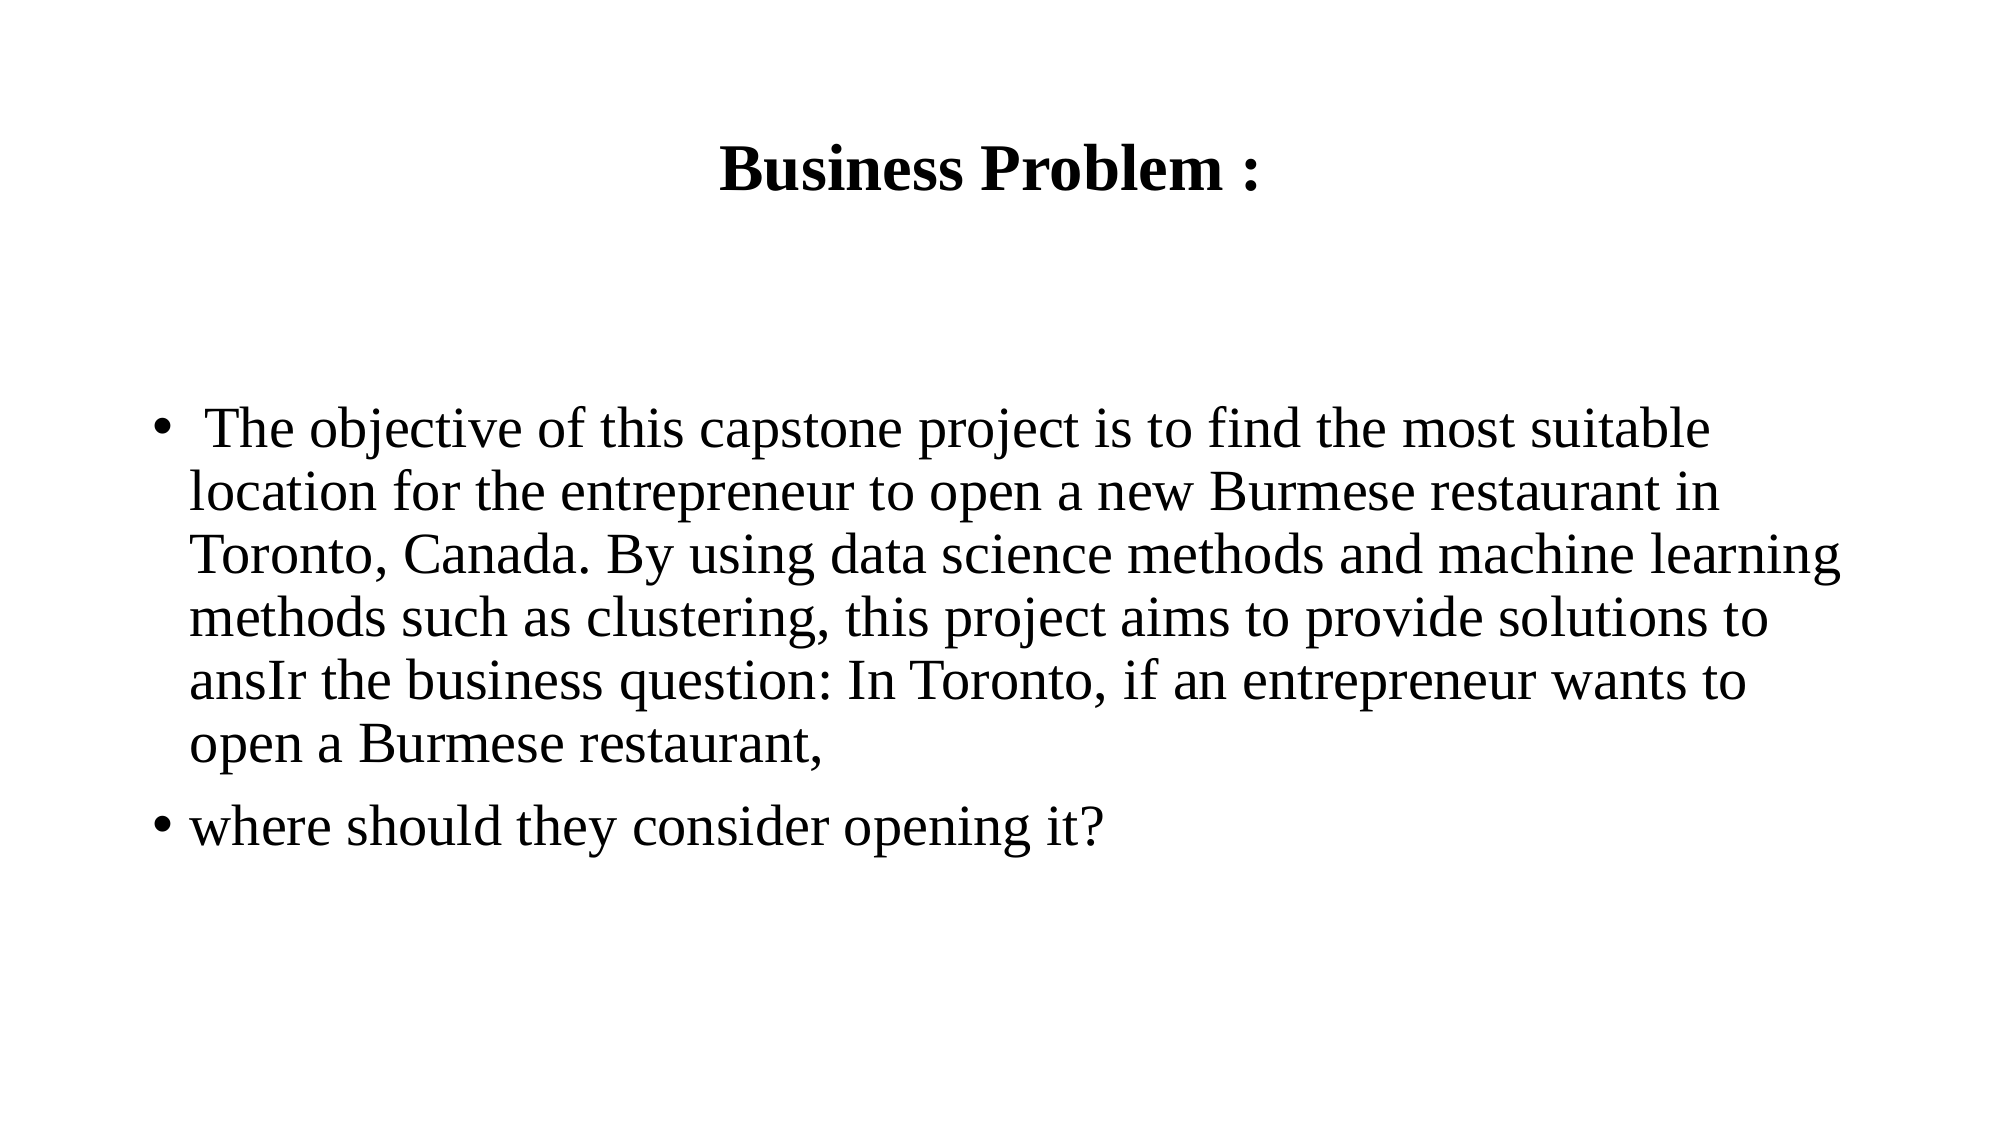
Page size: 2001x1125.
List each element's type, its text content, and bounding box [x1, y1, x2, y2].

list The objective of this capstone project is to find the most suitable location for the entrepreneur to open a new Burmese restaurant in Toronto, Canada. By using data science methods and machine learning methods such as clustering, this project aims to provide solutions to ansIr the business question: In Toronto, if an entrepreneur wants to open a Burmese restaurant, where should they consider opening it? [137, 299, 1863, 1014]
title Business Problem : [137, 59, 1863, 278]
